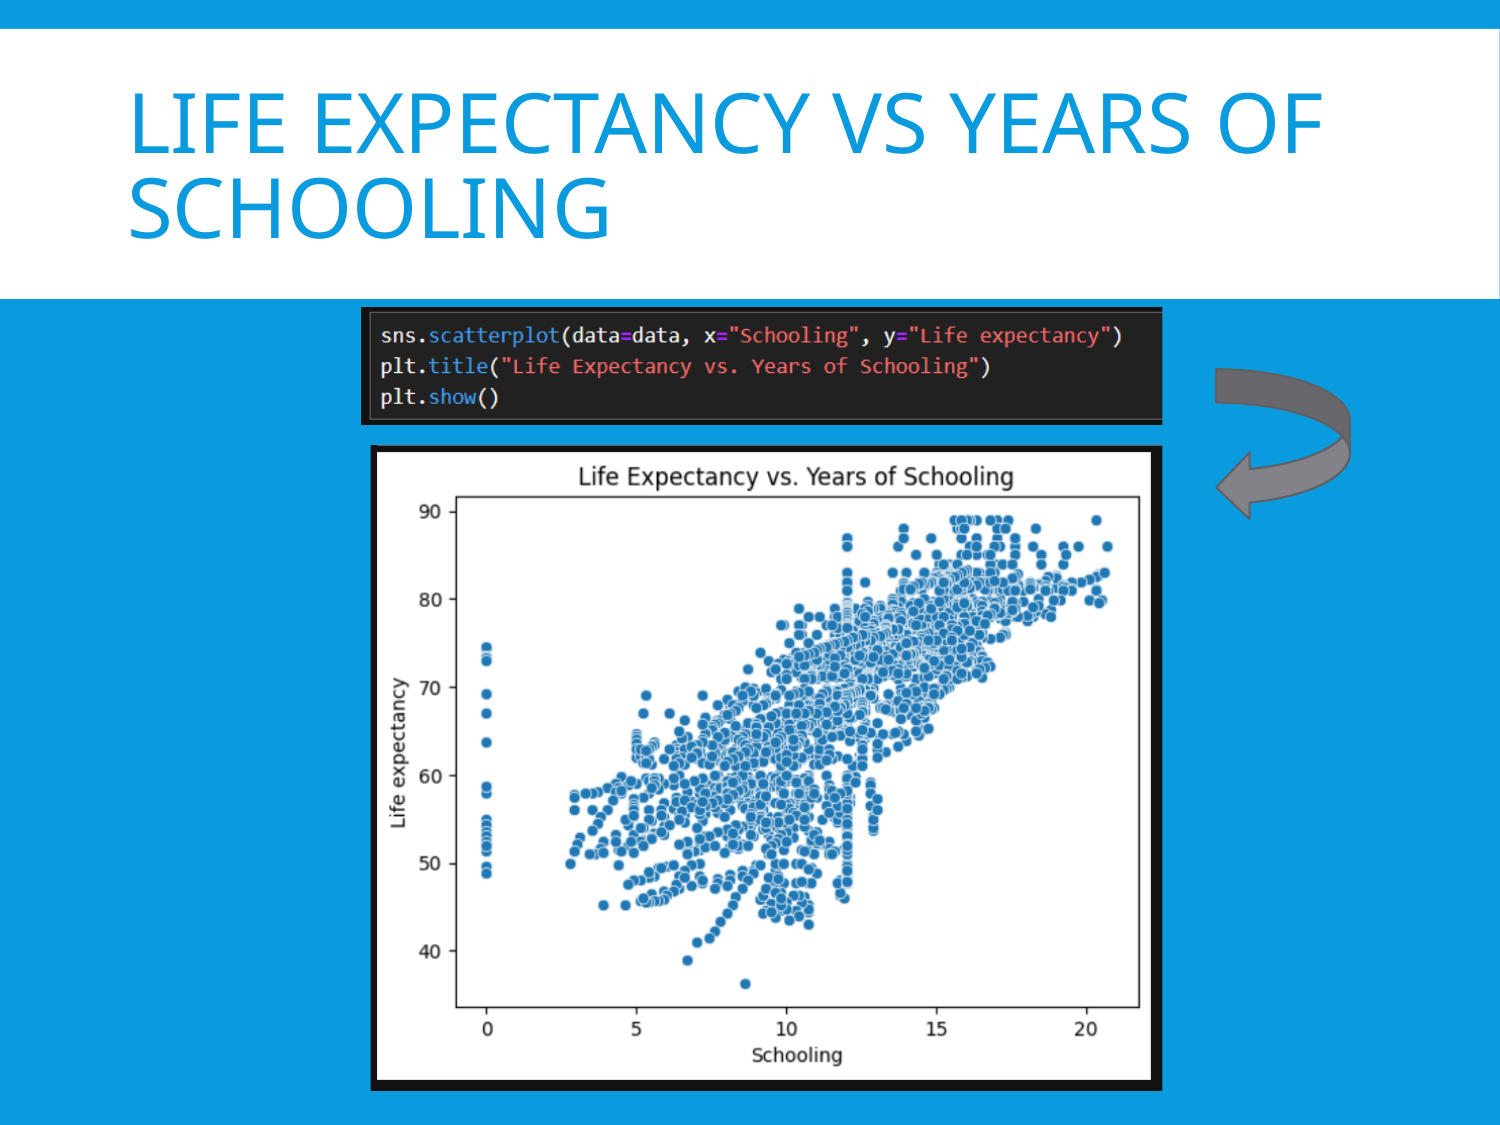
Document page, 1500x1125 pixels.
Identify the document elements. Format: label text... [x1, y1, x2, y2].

text_box [1215, 368, 1351, 521]
title Life Expectancy VS Years of Schooling [112, 46, 1388, 295]
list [359, 307, 1163, 425]
picture [372, 446, 1161, 1090]
